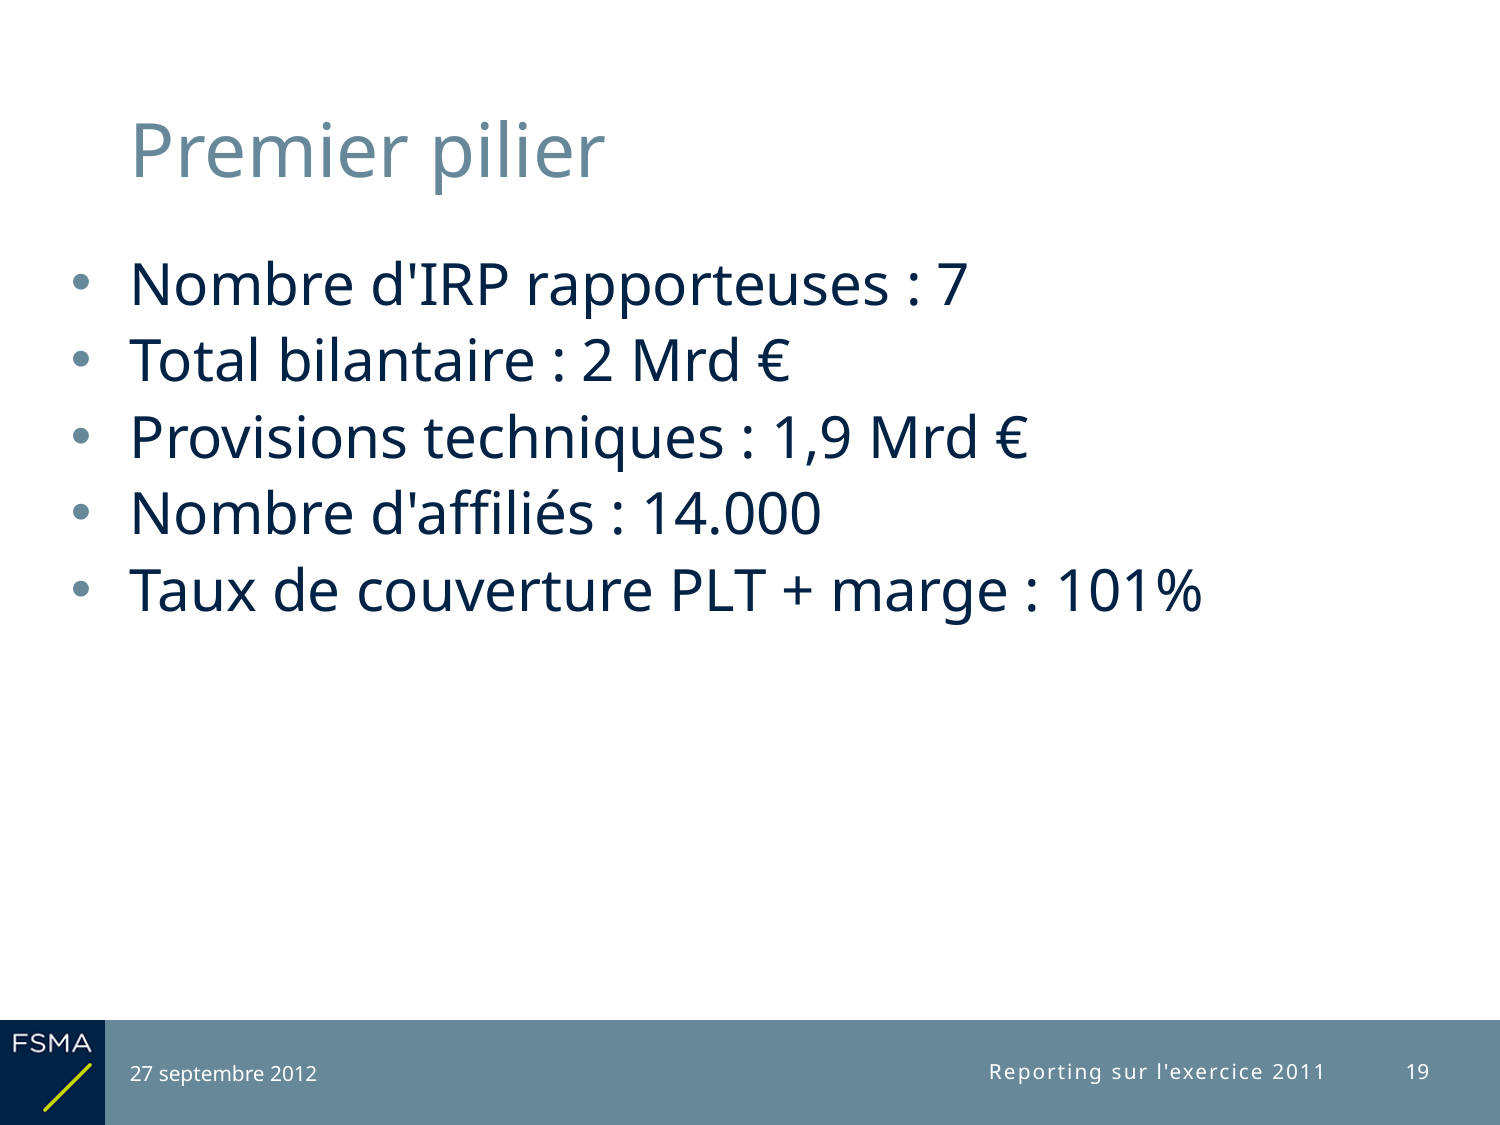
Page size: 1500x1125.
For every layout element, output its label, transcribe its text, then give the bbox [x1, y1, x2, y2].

footer Reporting sur l'exercice 2011 [395, 1020, 1326, 1125]
title Premier pilier [129, 30, 1425, 193]
picture [0, 1020, 105, 1125]
list Nombre d'IRP rapporteuses : 7 Total bilantaire : 2 Mrd € Provisions techniques : 1,9 Mrd € Nombre d'affiliés : 14.000 Taux de couverture PLT + marge : 101% [70, 252, 1425, 947]
slide_number 19 [1355, 1020, 1430, 1125]
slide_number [129, 1020, 395, 1125]
